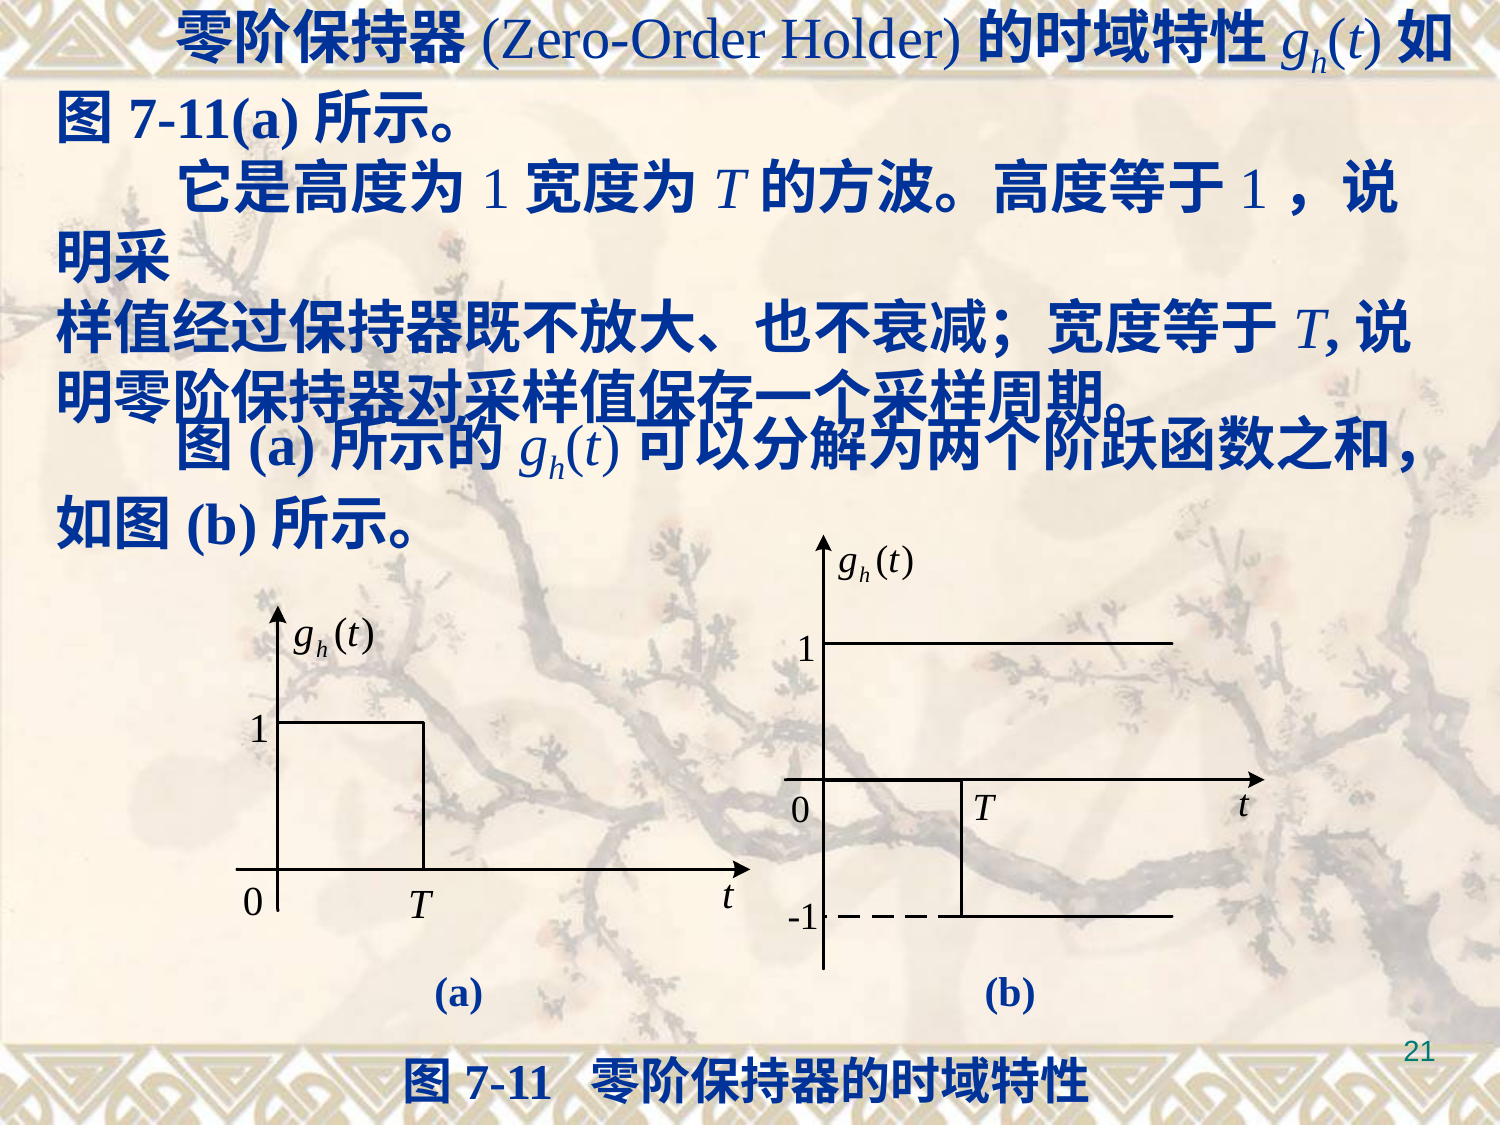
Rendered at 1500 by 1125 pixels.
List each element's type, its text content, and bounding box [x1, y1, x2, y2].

text_box 21 [1074, 1024, 1451, 1103]
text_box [212, 580, 757, 936]
picture [0, 0, 1500, 1125]
text_box 零阶保持器(Zero-Order Holder)的时域特性gh(t)如图7-11(a)所示。 它是高度为1宽度为T的方波。高度等于1，说明采 样值经过保持器既不放大、也不衰减；宽度等于T,说明零阶保持器对采样值保存一个采样周期。 [41, 0, 1471, 438]
text_box 图(a)所示的gh(t)可以分解为两个阶跃函数之和， 如图(b)所示。 [41, 399, 1423, 564]
text_box (a) [419, 957, 499, 1022]
text_box 图7-11 零阶保持器的时域特性 [387, 1042, 1105, 1117]
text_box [762, 511, 1288, 1023]
